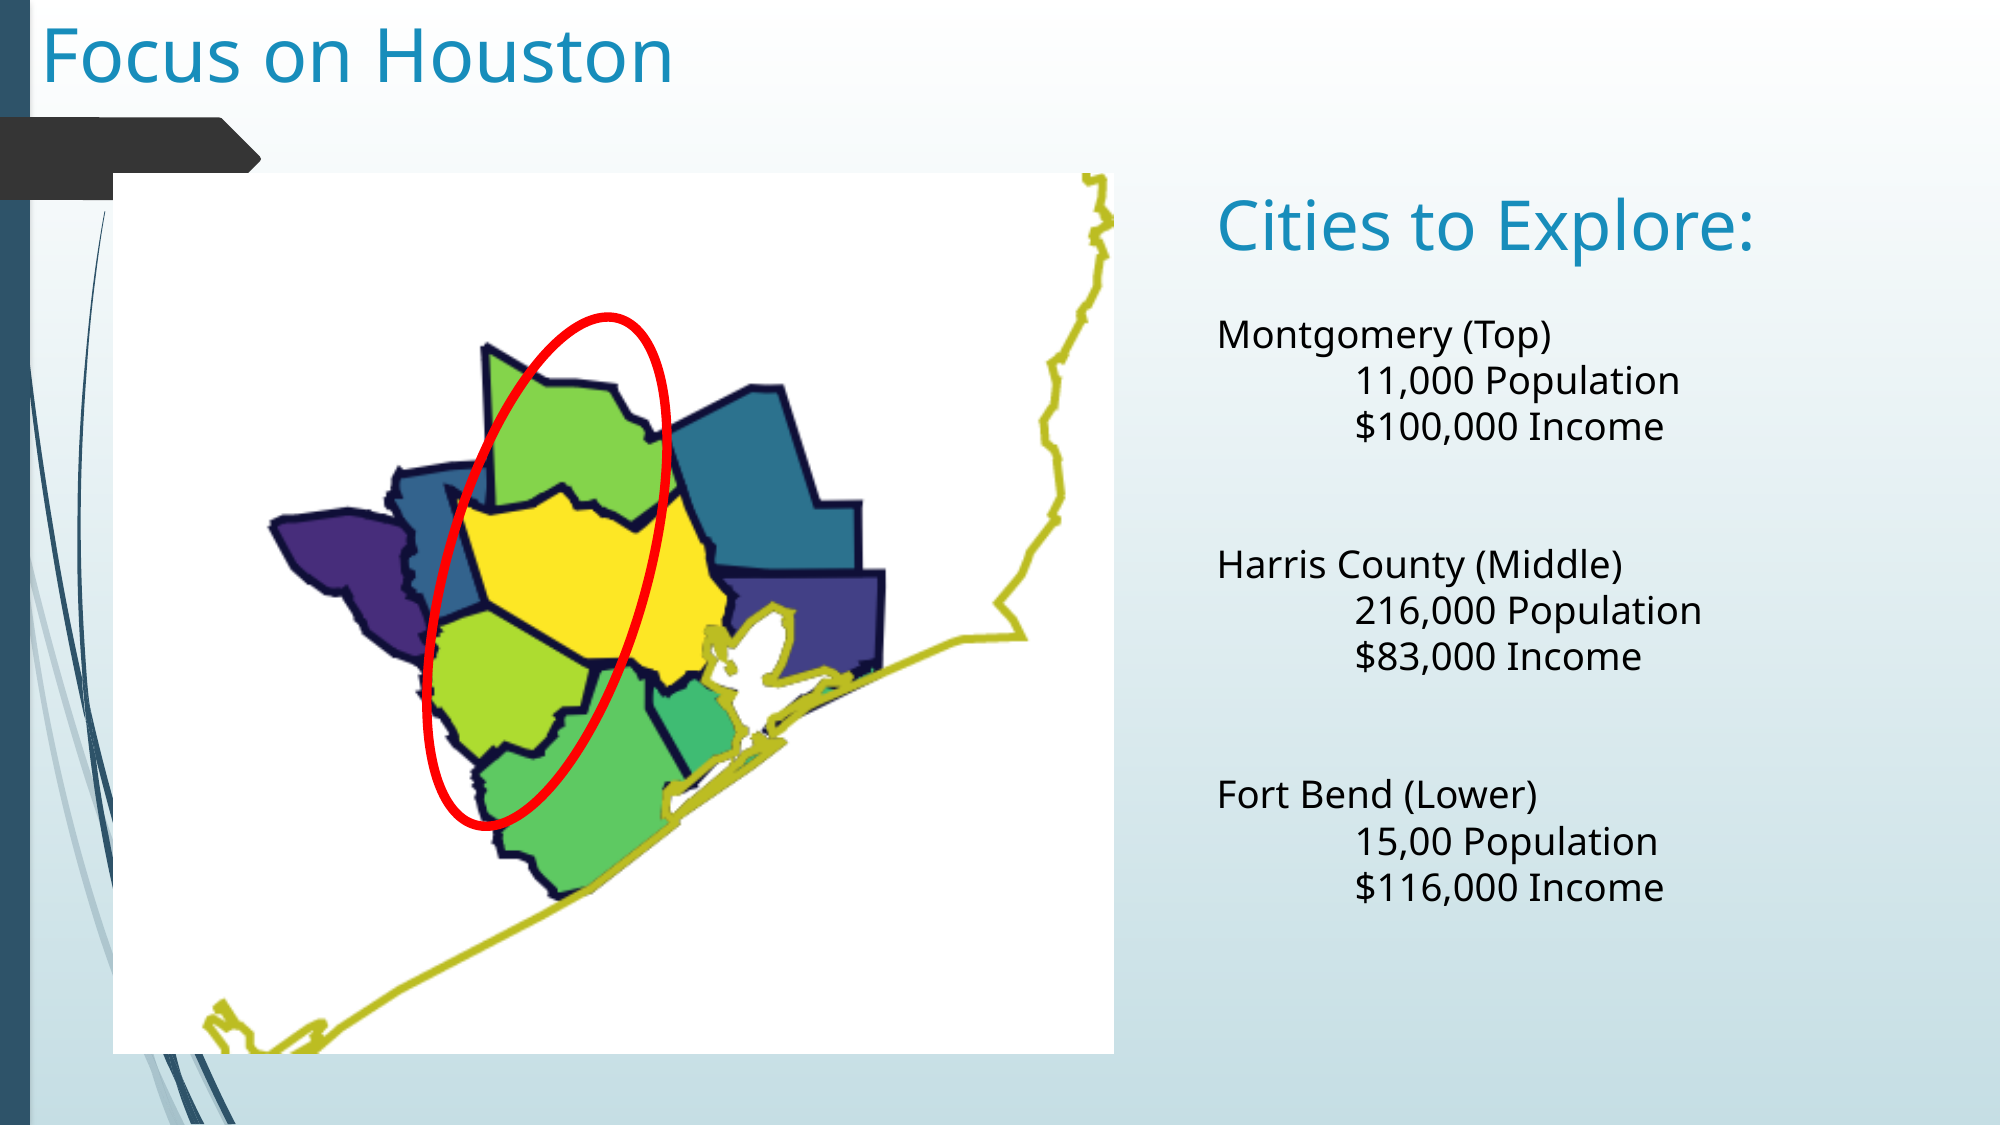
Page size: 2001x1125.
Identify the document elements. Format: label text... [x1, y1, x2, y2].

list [112, 173, 1115, 1054]
title Focus on Houston [25, 0, 1488, 174]
text_box Cities to Explore: Montgomery (Top) 11,000 Population $100,000 Income Harris County (Middle) 216,000 Population $83,000 Income Fort Bend (Lower) 15,00 Population $116,000 Income [1201, 173, 1888, 1054]
